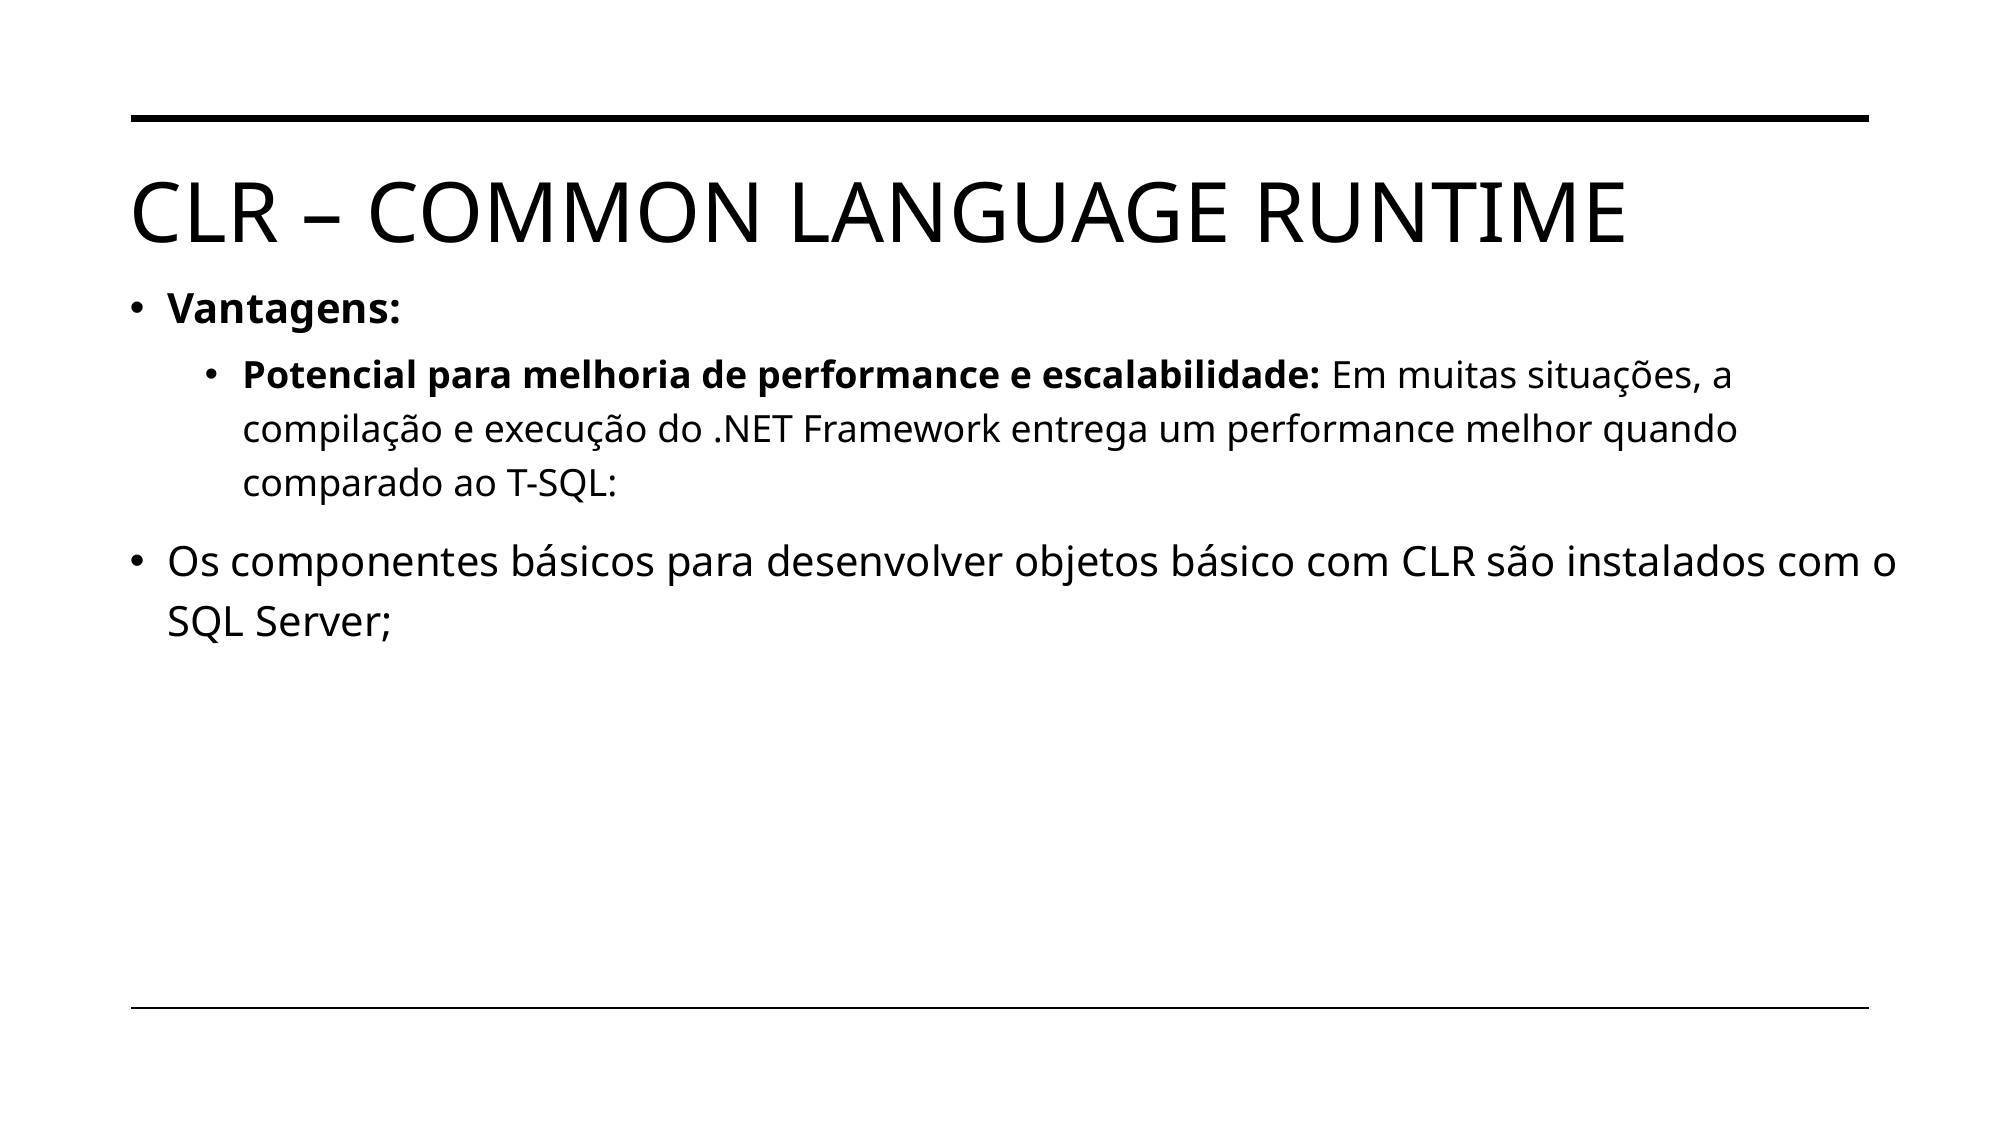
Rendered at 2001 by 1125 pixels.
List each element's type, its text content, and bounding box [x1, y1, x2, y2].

list Vantagens: Potencial para melhoria de performance e escalabilidade: Em muitas situações, a compilação e execução do .NET Framework entrega um performance melhor quando comparado ao T-SQL: Os componentes básicos para desenvolver objetos básico com CLR são instalados com o SQL Server; [114, 264, 1924, 1006]
title CLR – COMMON LANGUAGE RUNTIME [114, 151, 1869, 264]
